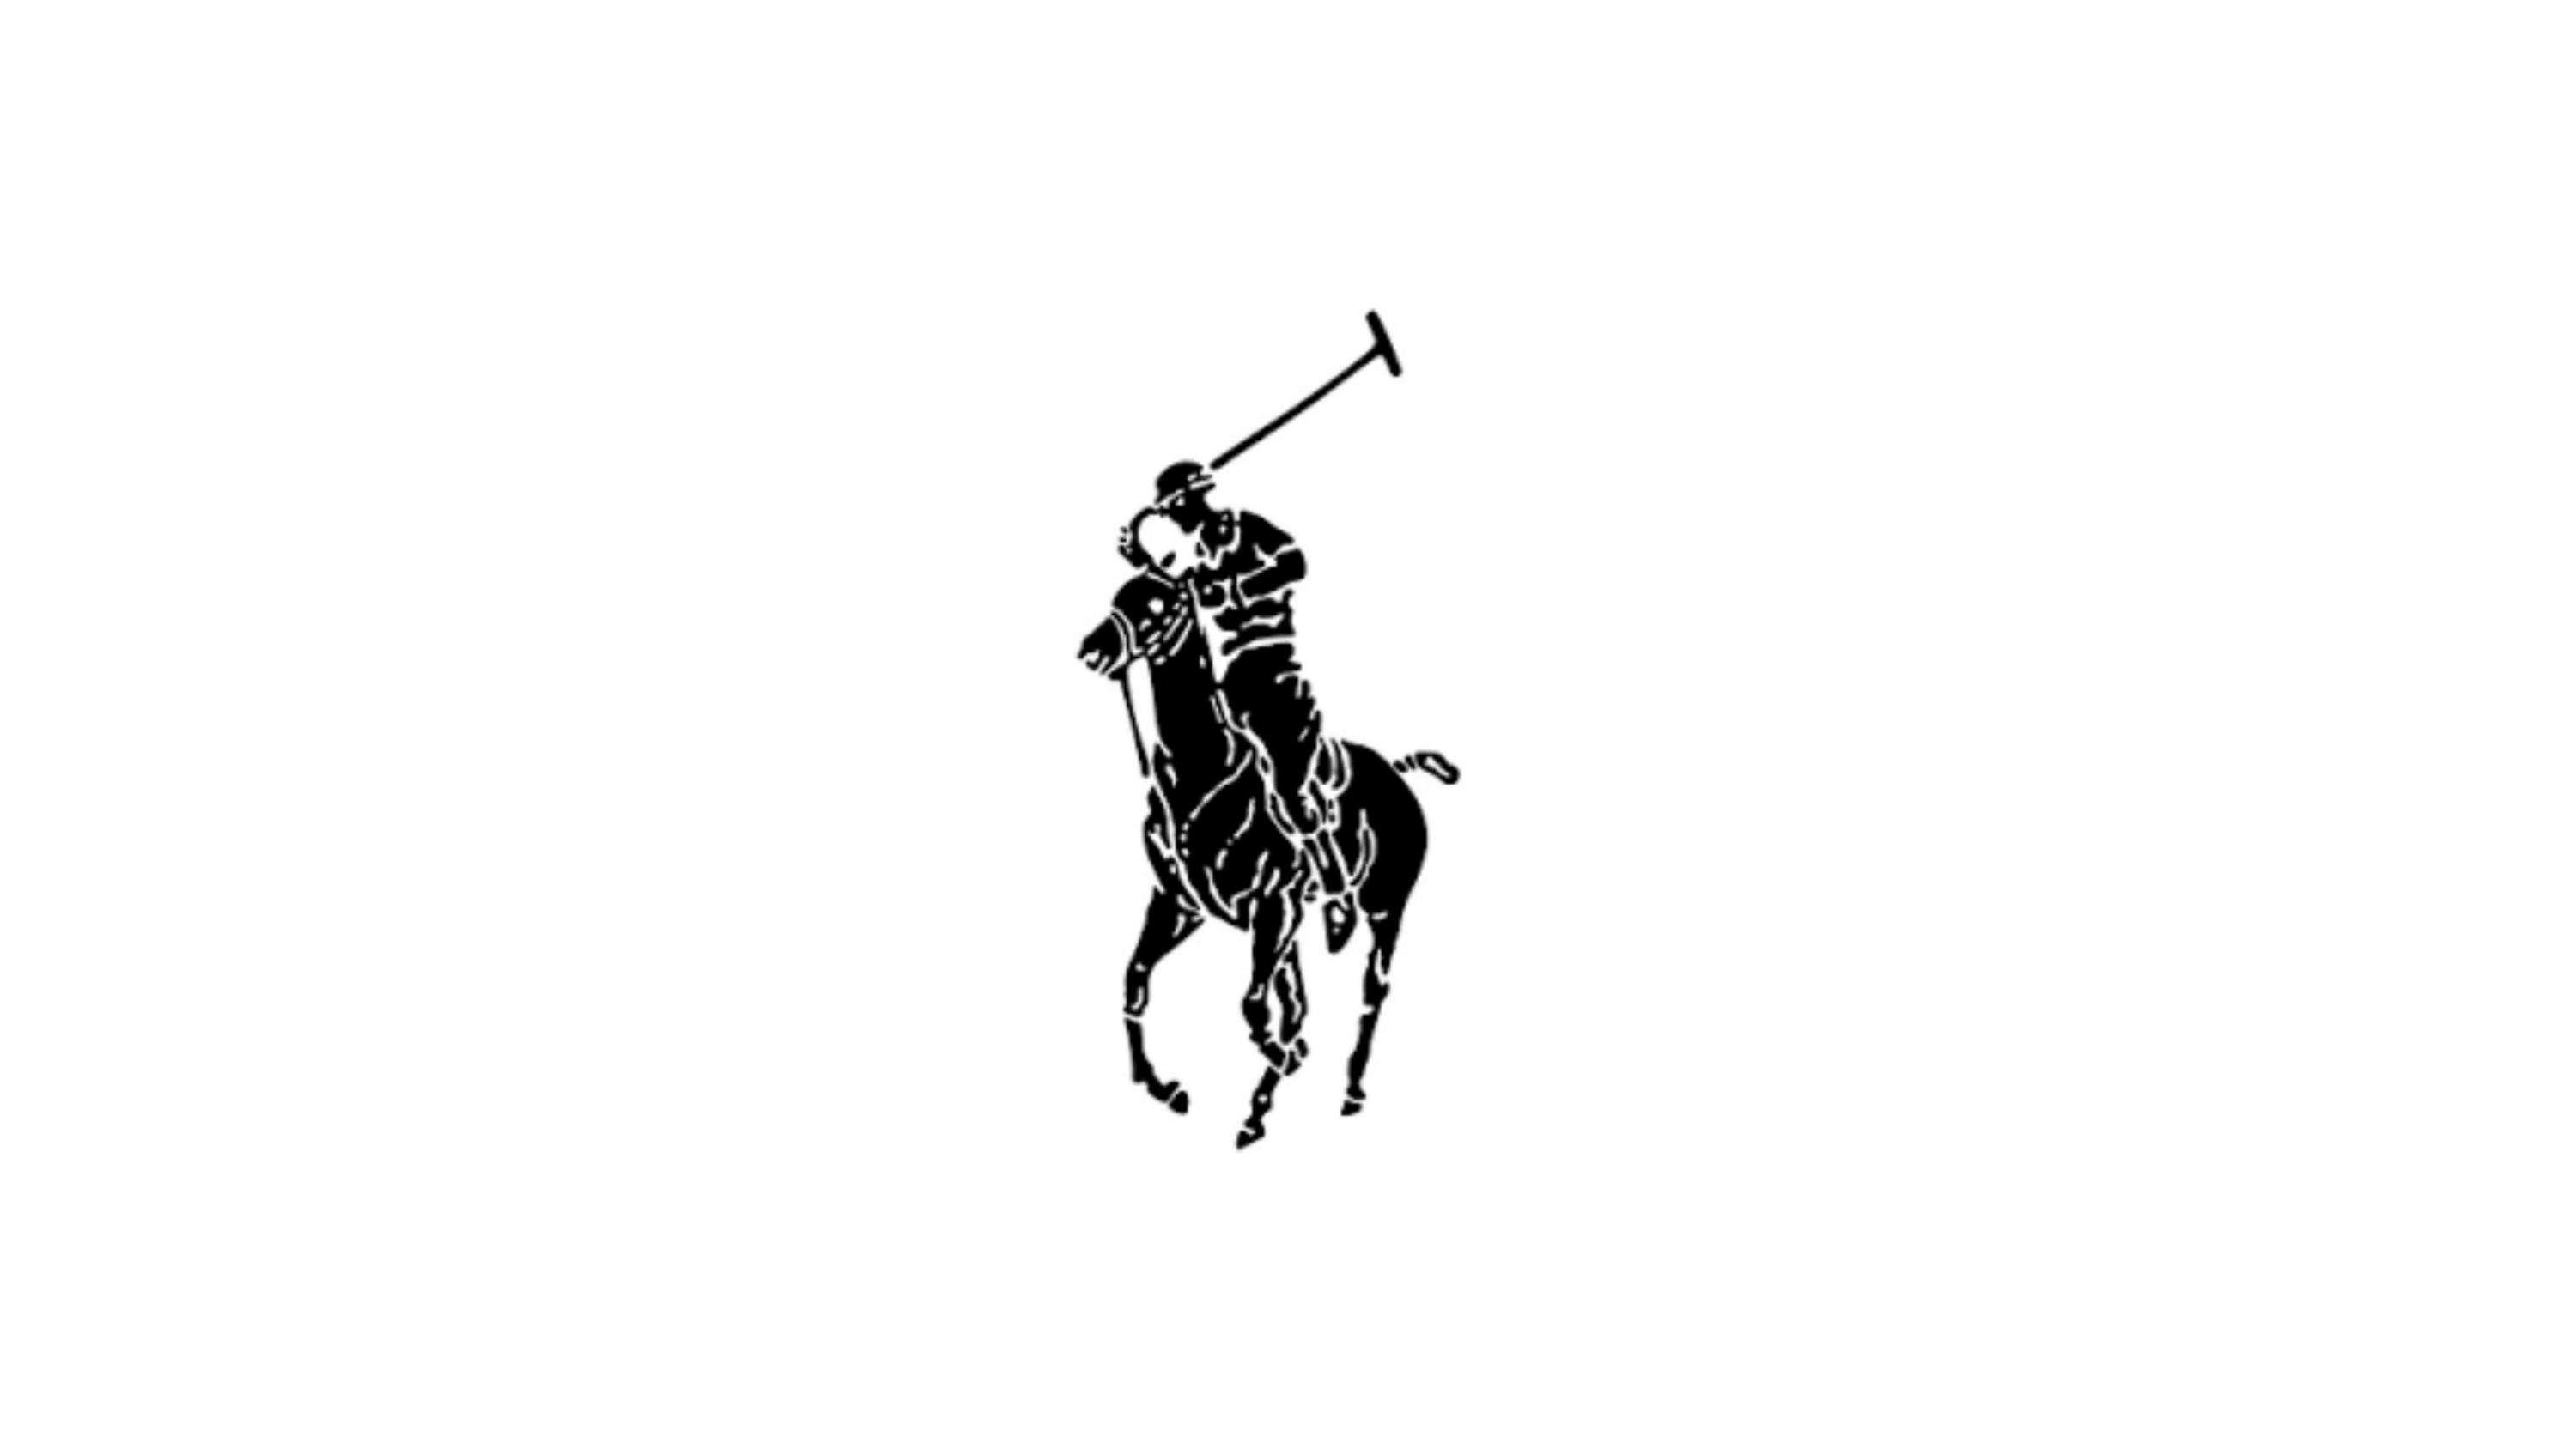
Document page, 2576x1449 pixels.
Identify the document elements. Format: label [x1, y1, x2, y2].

picture [1073, 306, 1466, 1161]
